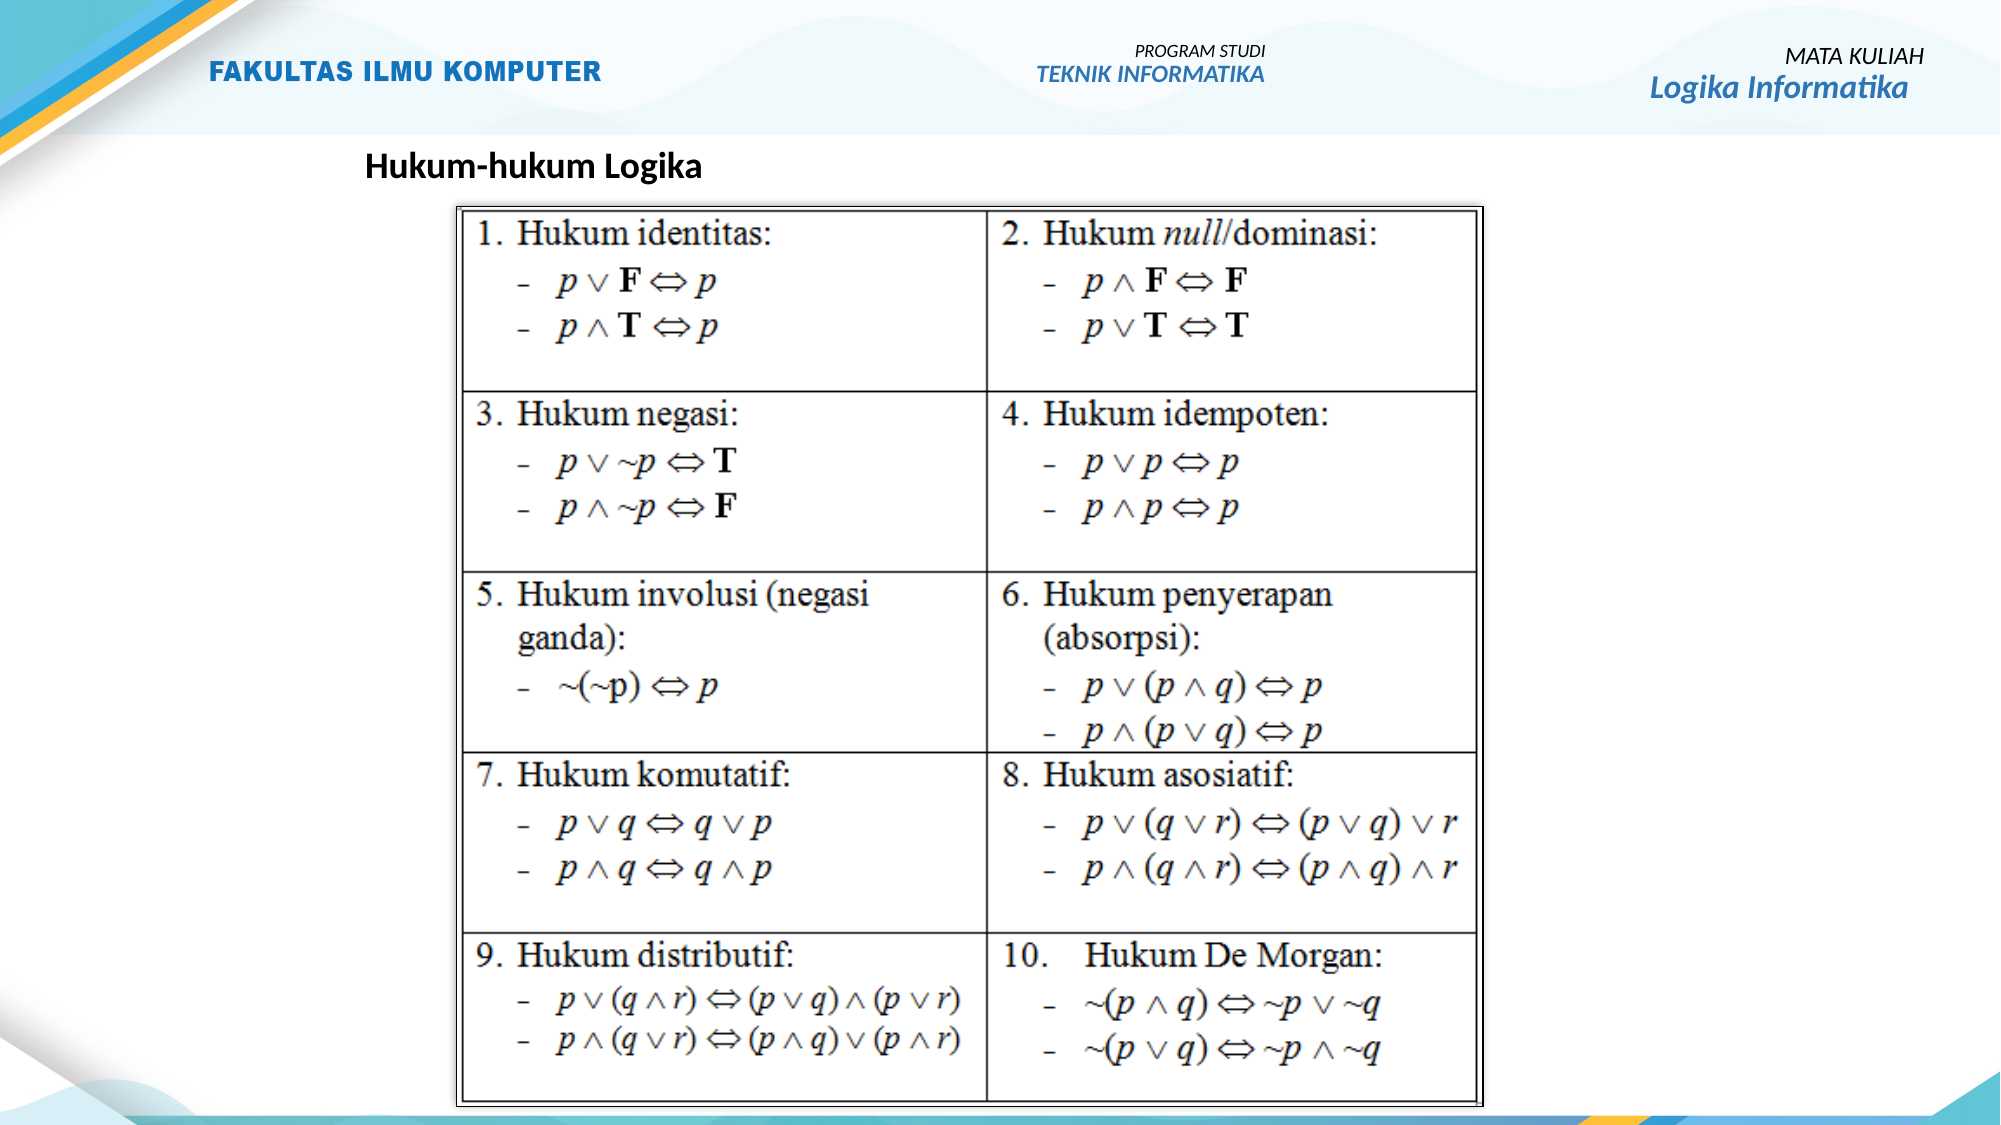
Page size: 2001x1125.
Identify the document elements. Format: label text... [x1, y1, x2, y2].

picture [0, 0, 2000, 1125]
text_box MATA KULIAH Logika Informatika [1374, 35, 1940, 147]
text_box PROGRAM STUDI TEKNIK INFORMATIKA [904, 33, 1281, 118]
text_box Hukum-hukum Logika [350, 133, 727, 194]
